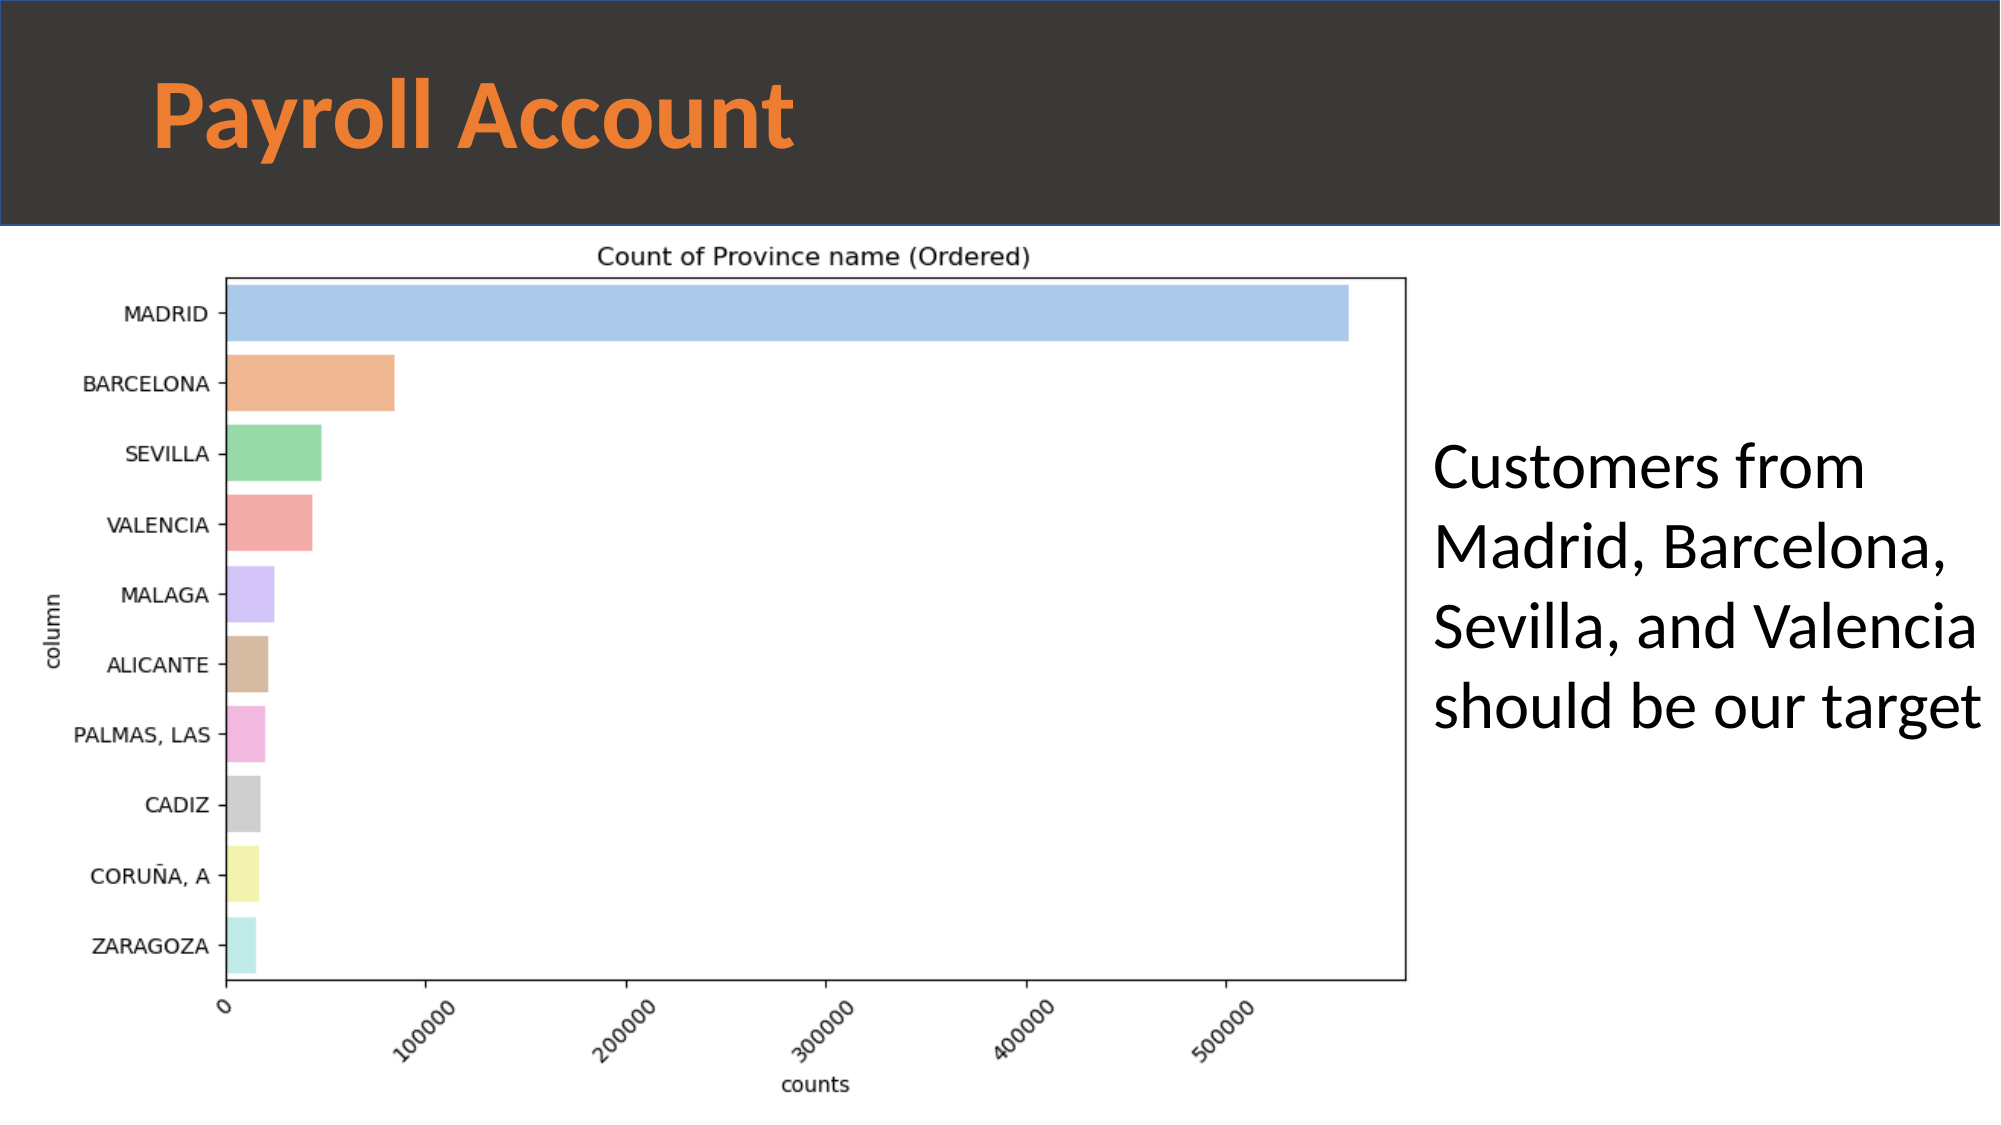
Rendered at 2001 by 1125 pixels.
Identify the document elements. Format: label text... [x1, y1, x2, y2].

text_box Customers from Madrid, Barcelona, Sevilla, and Valencia should be our target [1419, 414, 2000, 750]
text_box [0, 0, 2000, 226]
picture [28, 232, 1419, 1112]
title Payroll Account [137, 7, 1863, 225]
